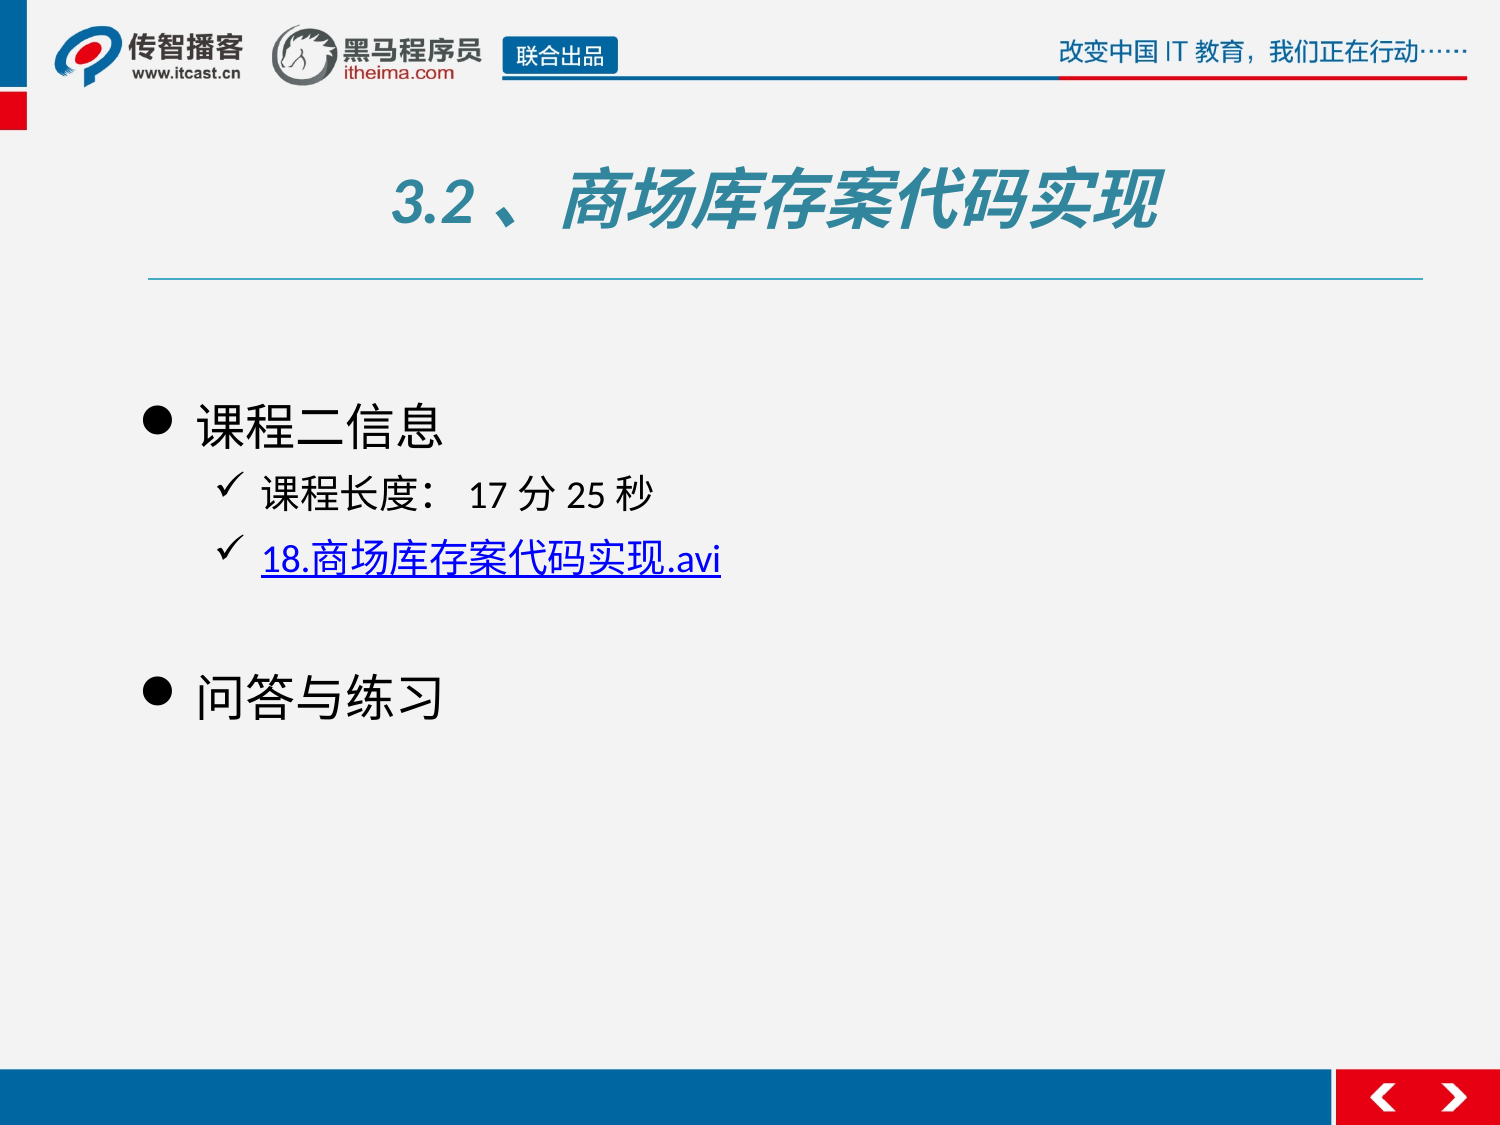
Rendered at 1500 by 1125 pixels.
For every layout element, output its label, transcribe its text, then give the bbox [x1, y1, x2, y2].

text_box 课程二信息 课程长度：17分25秒 18.商场库存案代码实现.avi 问答与练习 [123, 315, 1387, 1024]
title 3.2、商场库存案代码实现 [123, 79, 1424, 316]
picture [0, 0, 1500, 1125]
